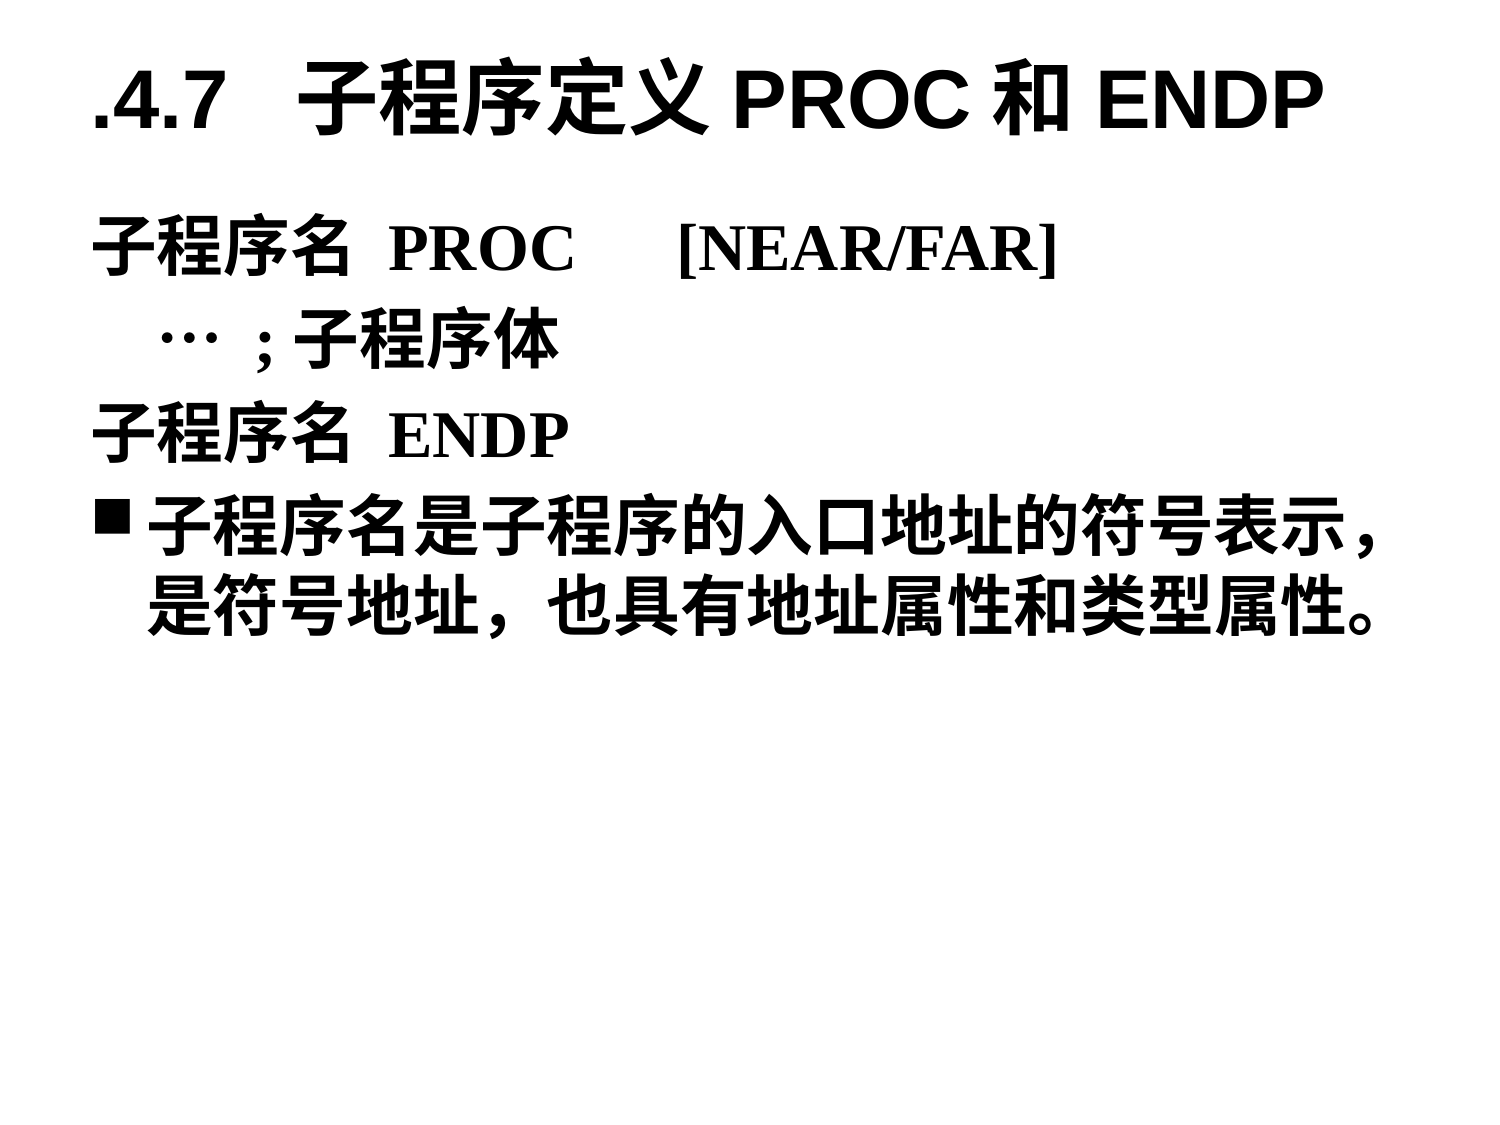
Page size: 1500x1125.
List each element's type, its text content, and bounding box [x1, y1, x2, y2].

title .4.7 子程序定义PROC和ENDP [74, 17, 1426, 173]
list 子程序名 PROC [NEAR/FAR] … ;子程序体 子程序名 ENDP 子程序名是子程序的入口地址的符号表示，是符号地址，也具有地址属性和类型属性。 [74, 196, 1426, 1024]
